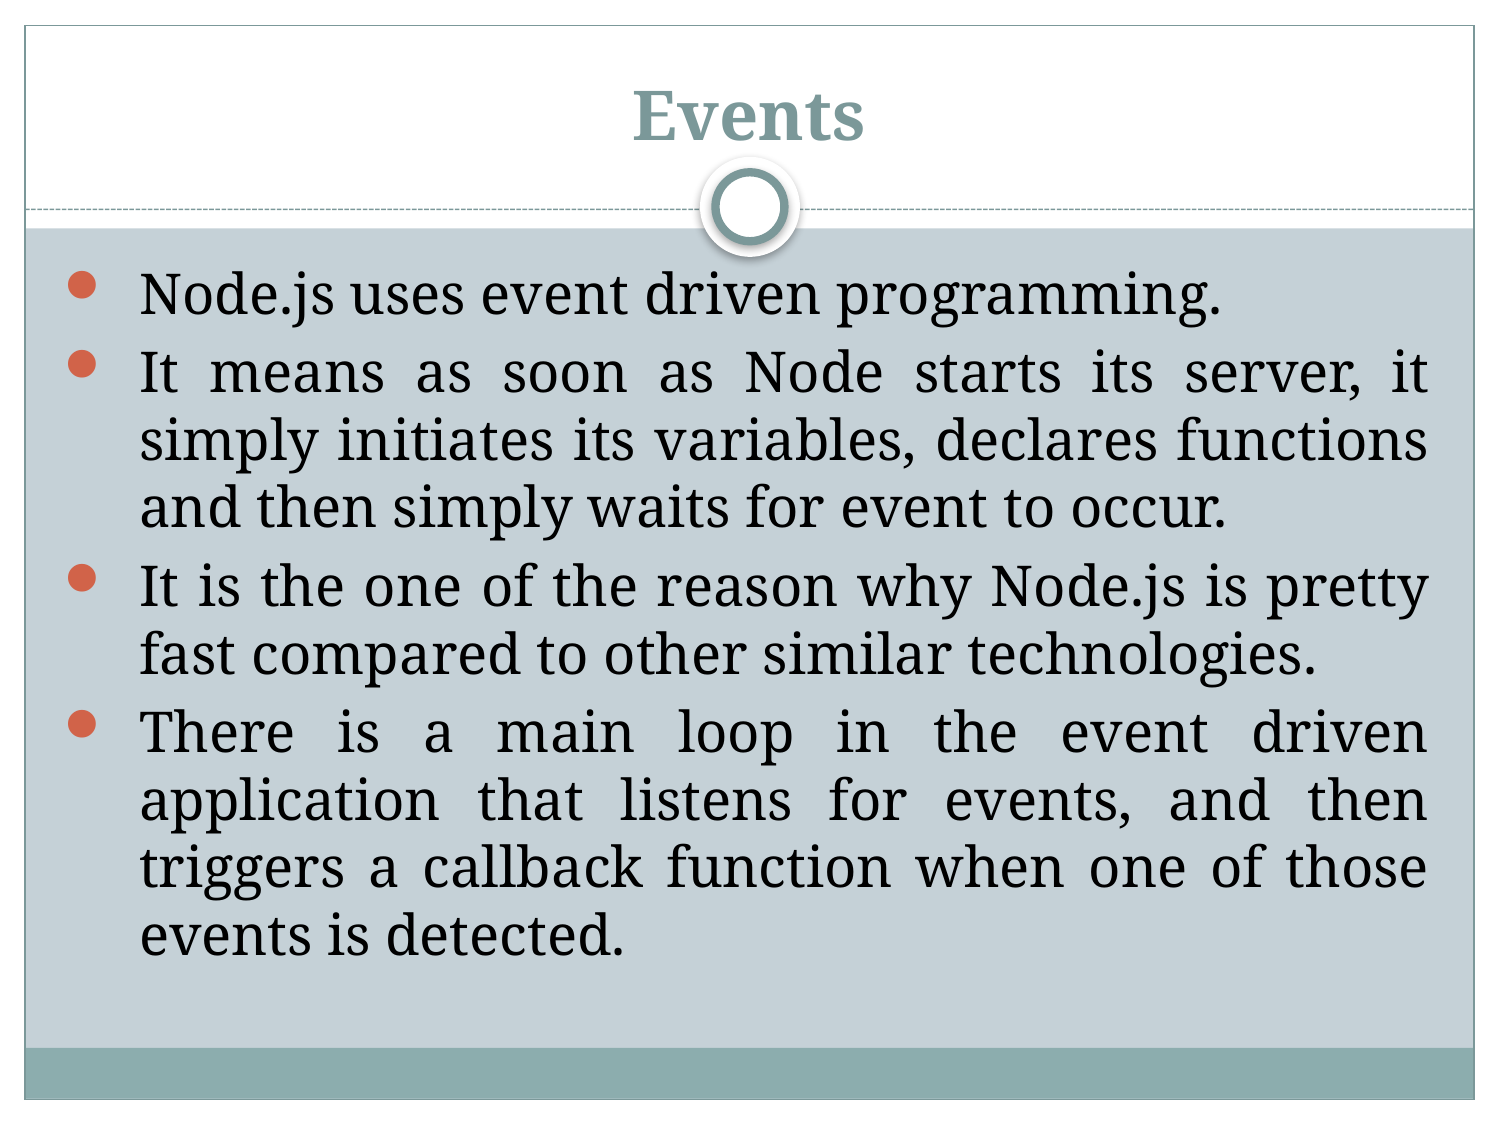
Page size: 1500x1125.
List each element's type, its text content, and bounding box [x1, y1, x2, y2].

list Node.js uses event driven programming. It means as soon as Node starts its server, it simply initiates its variables, declares functions and then simply waits for event to occur. It is the one of the reason why Node.js is pretty fast compared to other similar technologies. There is a main loop in the event driven application that listens for events, and then triggers a callback function when one of those events is detected. [49, 250, 1445, 1001]
title Events [49, 37, 1450, 162]
